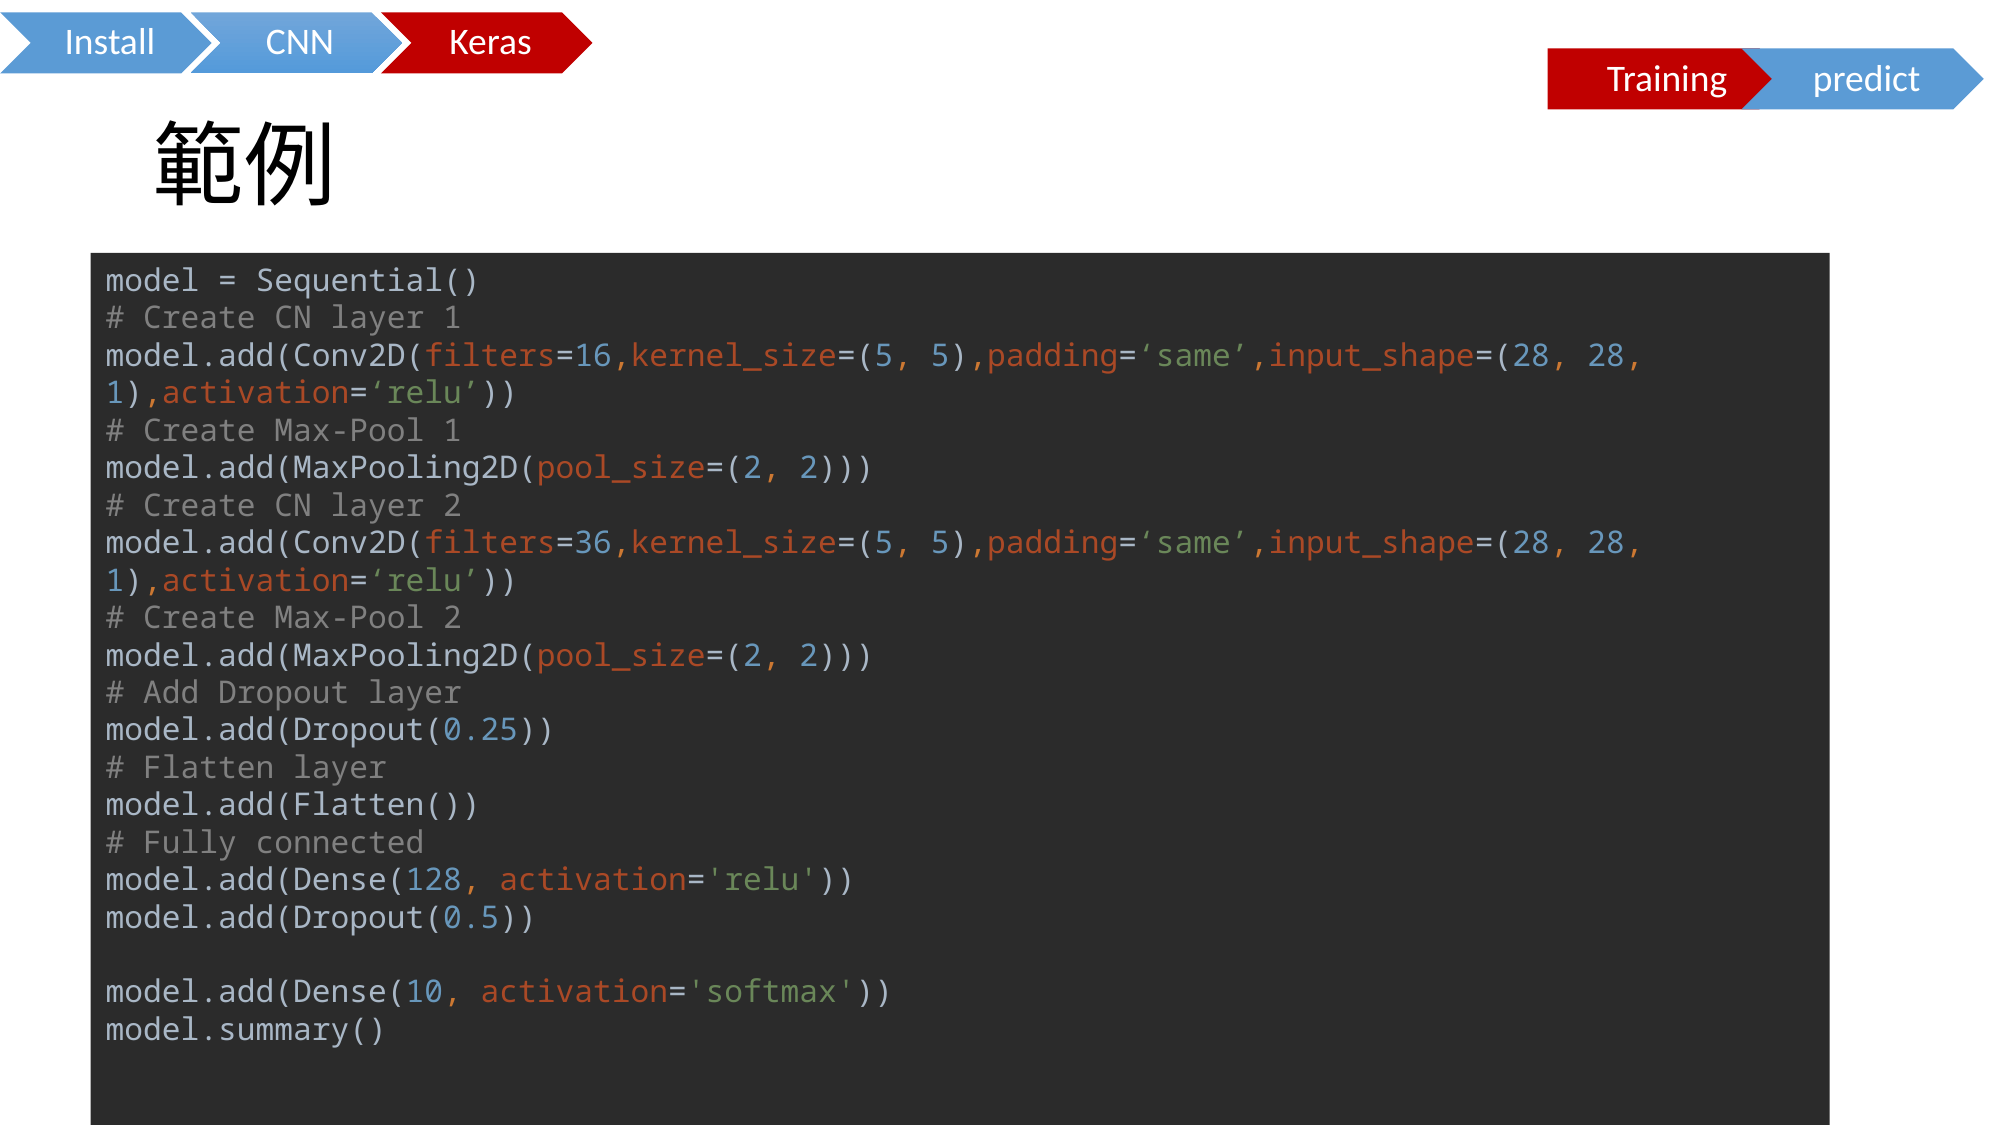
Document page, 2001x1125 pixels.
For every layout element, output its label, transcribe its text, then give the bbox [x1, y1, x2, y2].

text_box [0, 12, 593, 74]
title 範例 [137, 59, 1863, 278]
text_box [1547, 48, 1985, 110]
text_box model = Sequential() # Create CN layer 1 model.add(Conv2D(filters=16,kernel_size=(5, 5),padding=‘same’,input_shape=(28, 28, 1),activation=‘relu’)) # Create Max-Pool 1 model.add(MaxPooling2D(pool_size=(2, 2))) # Create CN layer 2 model.add(Conv2D(filters=36,kernel_size=(5, 5),padding=‘same’,input_shape=(28, 28, 1),activation=‘relu’)) # Create Max-Pool 2 model.add(MaxPooling2D(pool_size=(2, 2))) # Add Dropout layer model.add(Dropout(0.25)) # Flatten layer model.add(Flatten()) # Fully connected model.add(Dense(128, activation='relu')) model.add(Dropout(0.5)) model.add(Dense(10, activation='softmax')) model.summary() [90, 252, 1830, 1125]
